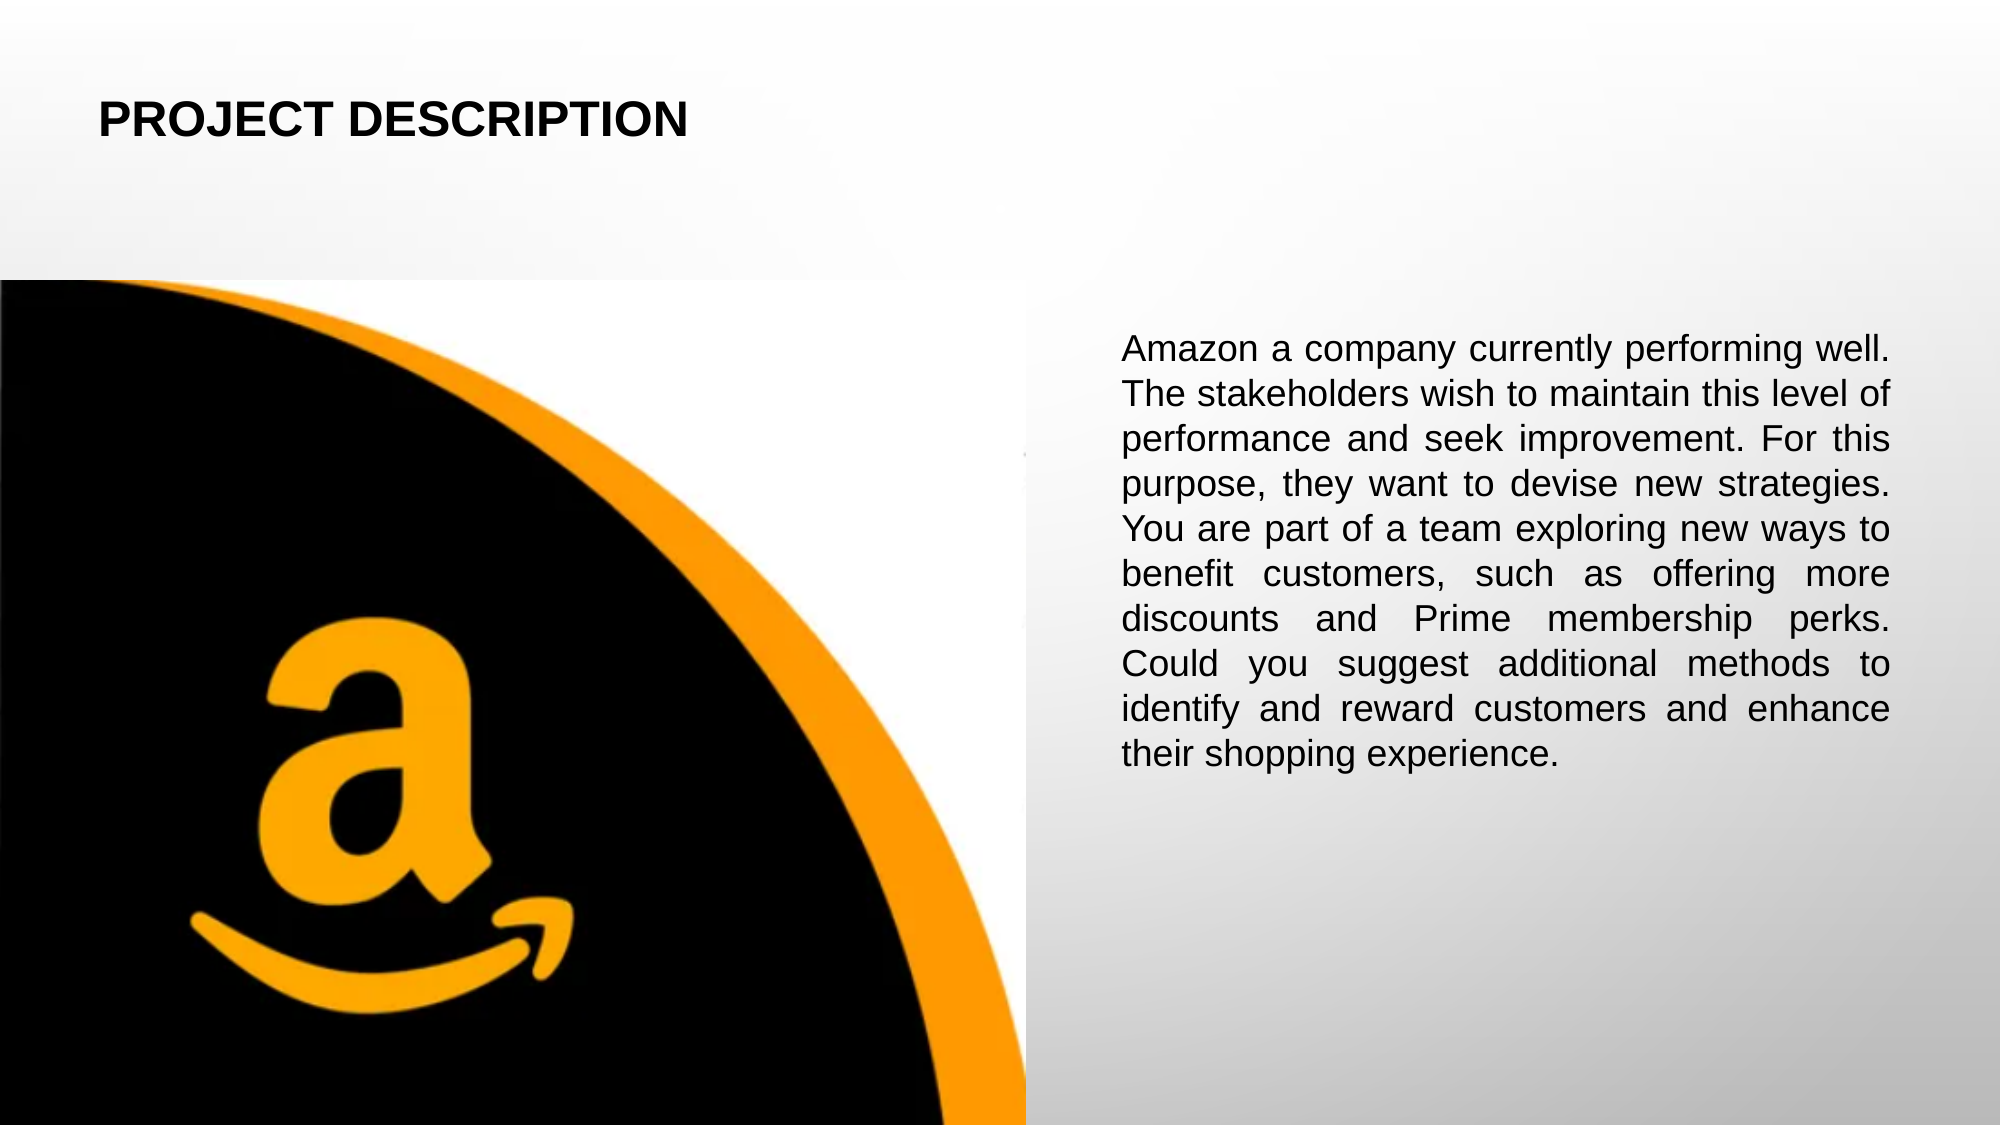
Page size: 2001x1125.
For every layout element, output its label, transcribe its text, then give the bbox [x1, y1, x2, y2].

text_box Amazon a company currently performing well. The stakeholders wish to maintain this level of performance and seek improvement. For this purpose, they want to devise new strategies. You are part of a team exploring new ways to benefit customers, such as offering more discounts and Prime membership perks. Could you suggest additional methods to identify and reward customers and enhance their shopping experience. [1106, 317, 1906, 782]
picture [0, 0, 2000, 1125]
text_box PROJECT DESCRIPTION [0, 79, 788, 154]
